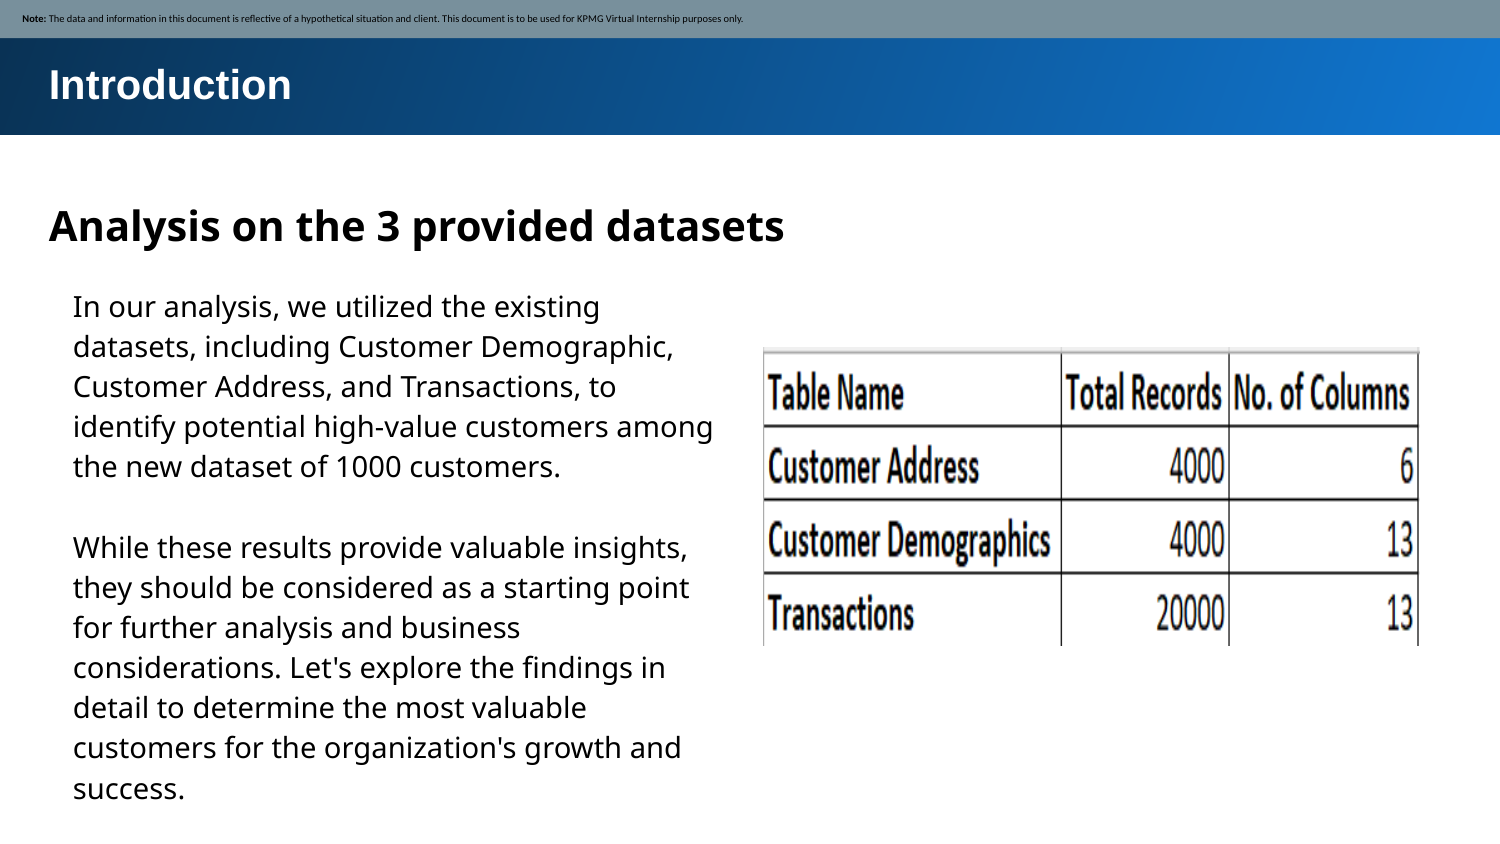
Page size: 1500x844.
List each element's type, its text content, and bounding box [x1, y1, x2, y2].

picture [763, 347, 1420, 646]
text_box Analysis on the 3 provided datasets [33, 177, 1439, 266]
text_box In our analysis, we utilized the existing datasets, including Customer Demographic, Customer Address, and Transactions, to identify potential high-value customers among the new dataset of 1000 customers. While these results provide valuable insights, they should be considered as a starting point for further analysis and business considerations. Let's explore the findings in detail to determine the most valuable customers for the organization's growth and success. [57, 267, 737, 820]
text_box Note: The data and information in this document is reflective of a hypothetical situation and client. This document is to be used for KPMG Virtual Internship purposes only. [0, 0, 1500, 39]
text_box [0, 39, 1500, 135]
text_box Introduction [33, 43, 1439, 124]
